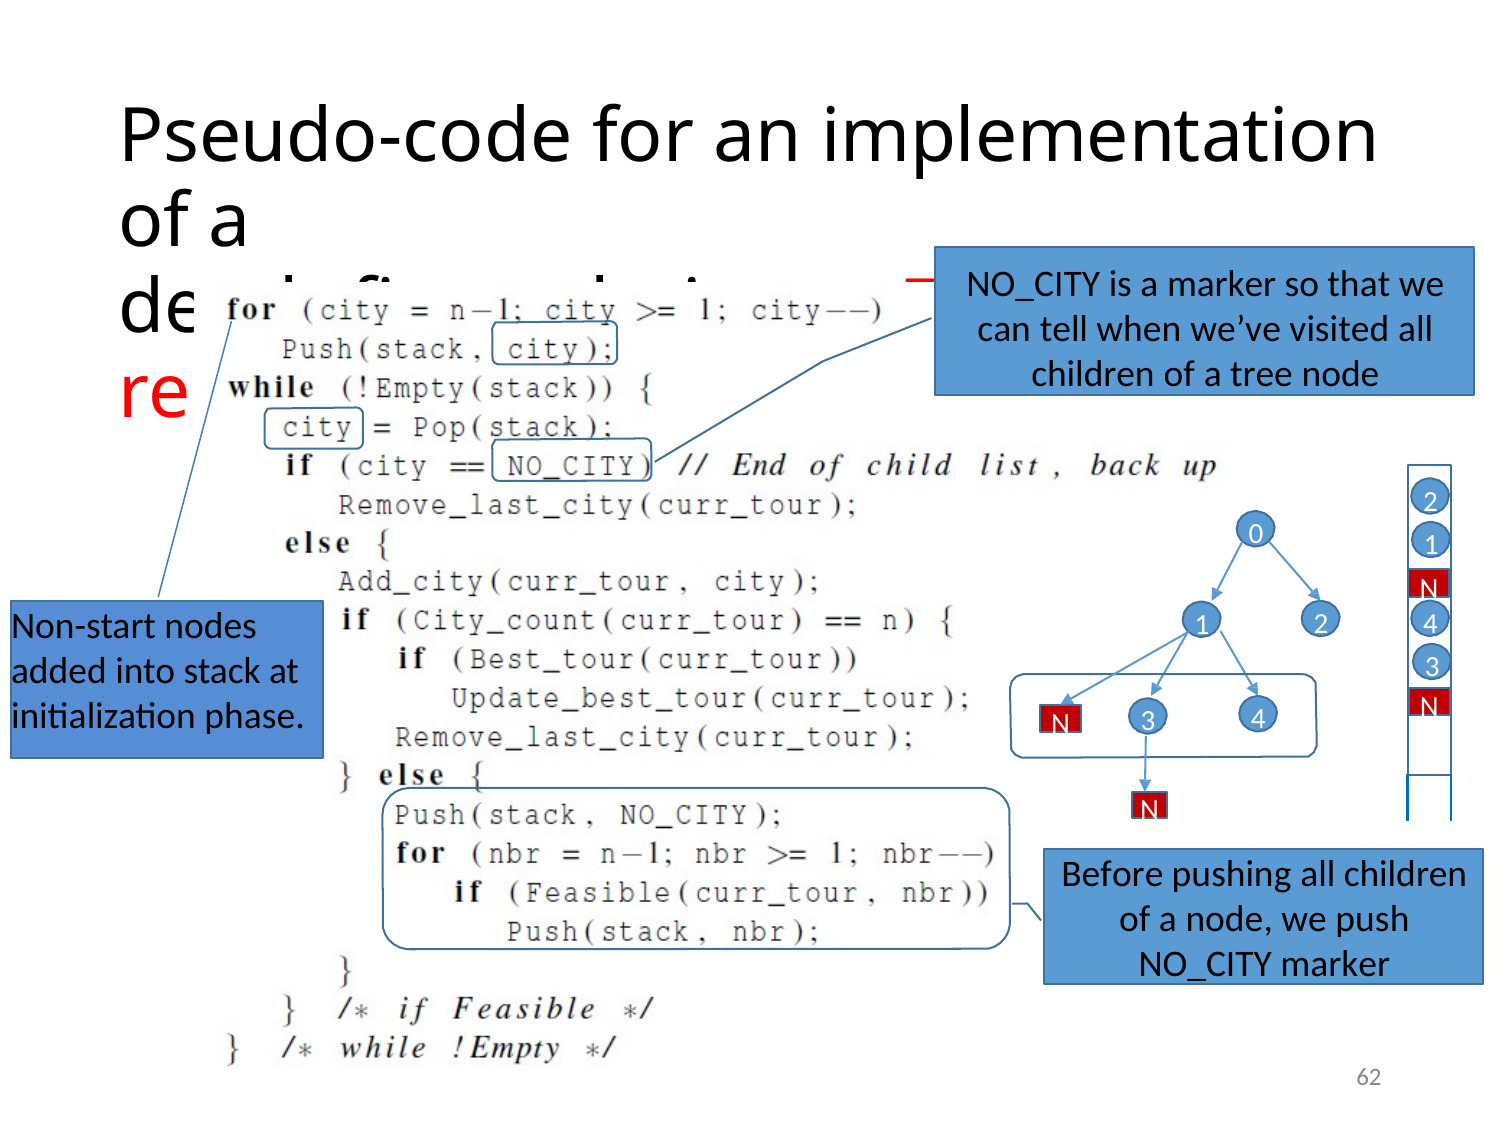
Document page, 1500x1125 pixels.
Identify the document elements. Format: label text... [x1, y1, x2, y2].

text_box [1441, 569, 1449, 597]
text_box N [1138, 790, 1162, 826]
text_box [492, 321, 618, 365]
text_box [1408, 687, 1417, 716]
text_box [1411, 600, 1441, 633]
text_box [1442, 687, 1450, 716]
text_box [157, 320, 232, 598]
text_box [193, 282, 1226, 1076]
text_box [1219, 630, 1247, 674]
text_box Before pushing all children of a node, we push NO_CITY marker [1044, 848, 1484, 984]
text_box [935, 247, 1475, 395]
text_box [382, 787, 1010, 950]
text_box [1162, 791, 1167, 818]
text_box [1407, 464, 1451, 775]
text_box [1408, 569, 1417, 597]
text_box 1 [1192, 605, 1212, 641]
text_box Pseudo-code for an implementation of a depth-first solution to TSP without recursion [115, 90, 1470, 433]
text_box NO_CITY is a marker so that we can tell when we’ve visited all children of a tree node [964, 258, 1446, 394]
text_box [1060, 631, 1189, 705]
text_box 0 [1246, 514, 1266, 550]
text_box N [1417, 687, 1442, 723]
text_box [654, 318, 932, 462]
text_box [1268, 540, 1321, 601]
slide_number 62 [1339, 1060, 1387, 1125]
text_box [1162, 634, 1188, 674]
text_box [1441, 524, 1450, 555]
text_box [1010, 674, 1317, 758]
text_box Non-start nodes added into stack at initialization phase. [10, 600, 323, 758]
text_box [1301, 600, 1340, 634]
text_box N [1417, 568, 1441, 604]
text_box 2 1 [1420, 481, 1441, 561]
text_box [264, 407, 364, 449]
text_box [1236, 511, 1275, 544]
text_box [1411, 478, 1440, 511]
text_box 4 3 [1420, 604, 1442, 683]
text_box 2 [1311, 604, 1331, 640]
text_box [1132, 791, 1138, 818]
text_box [1442, 646, 1451, 677]
text_box [1411, 525, 1420, 554]
text_box [1211, 540, 1244, 601]
text_box [1441, 481, 1449, 511]
text_box [1182, 601, 1221, 635]
text_box [492, 438, 652, 481]
text_box [1012, 903, 1042, 921]
text_box [1138, 736, 1152, 792]
text_box [1412, 647, 1420, 675]
text_box [1442, 604, 1449, 632]
